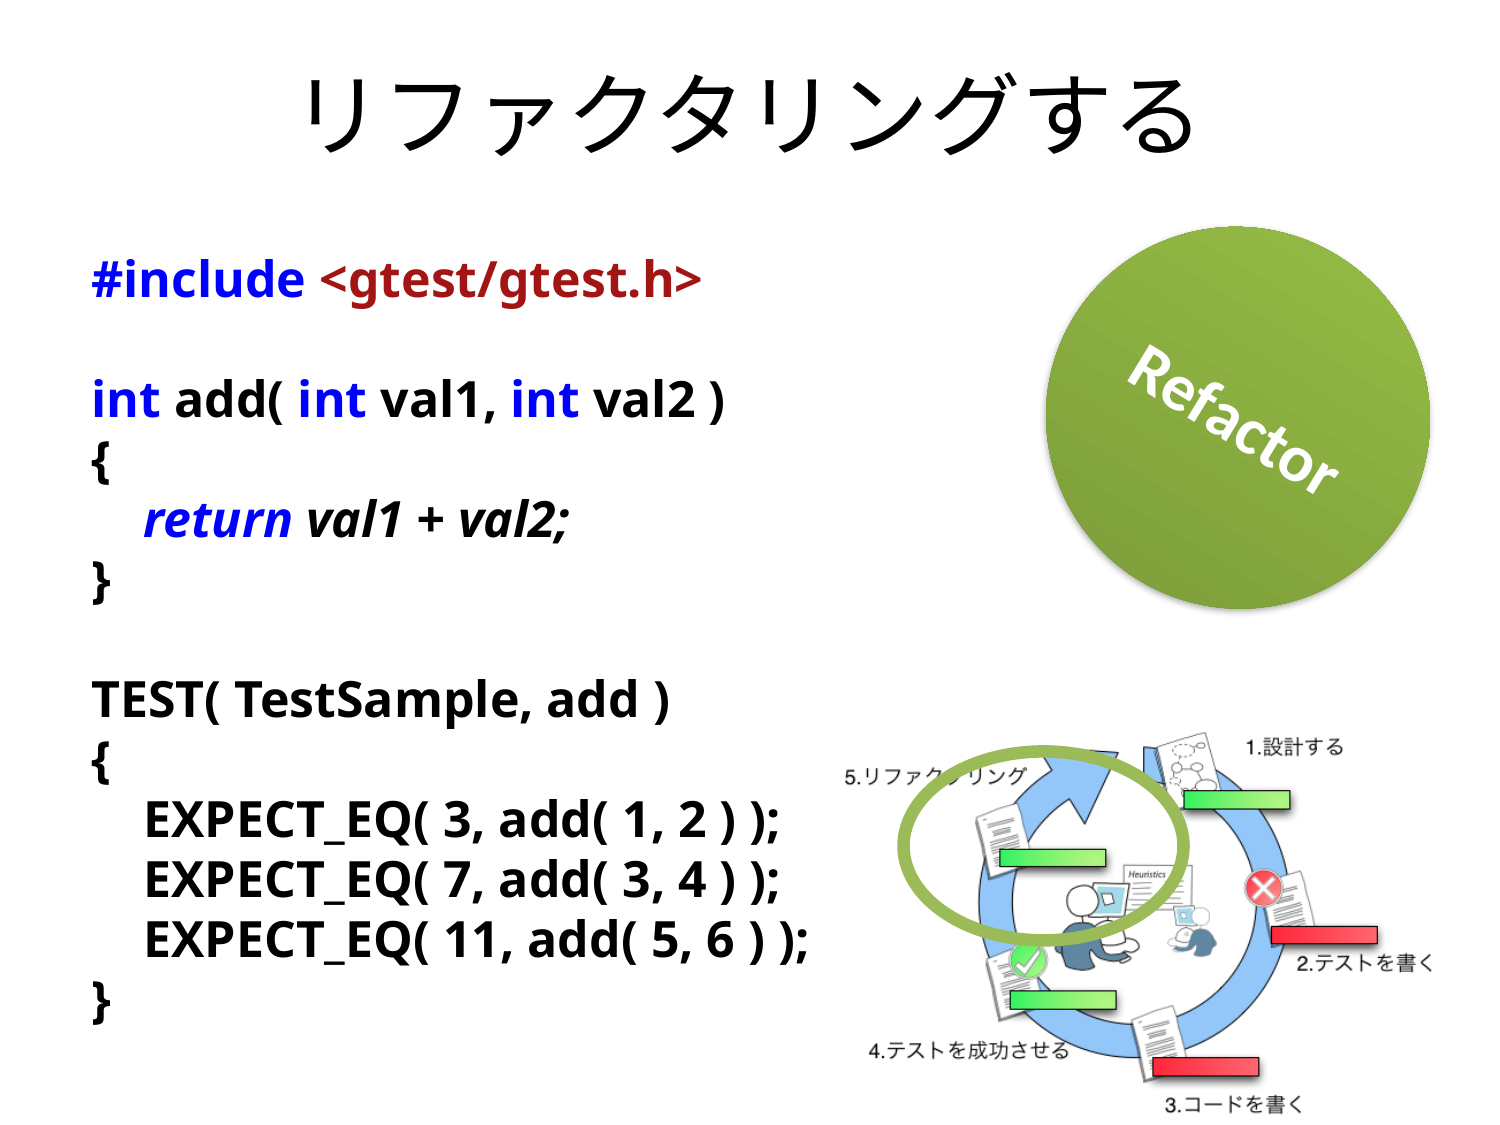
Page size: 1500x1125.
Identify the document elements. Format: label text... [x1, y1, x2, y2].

title リファクタリングする [0, 19, 1499, 207]
picture [843, 727, 1439, 1125]
text_box Refactor [1046, 226, 1430, 609]
text_box #include <gtest/gtest.h> int add( int val1, int val2 ) { return val1 + val2; } TEST( TestSample, add ) { EXPECT_EQ( 3, add( 1, 2 ) ); EXPECT_EQ( 7, add( 3, 4 ) ); EXPECT_EQ( 11, add( 5, 6 ) ); } [76, 240, 1317, 1035]
